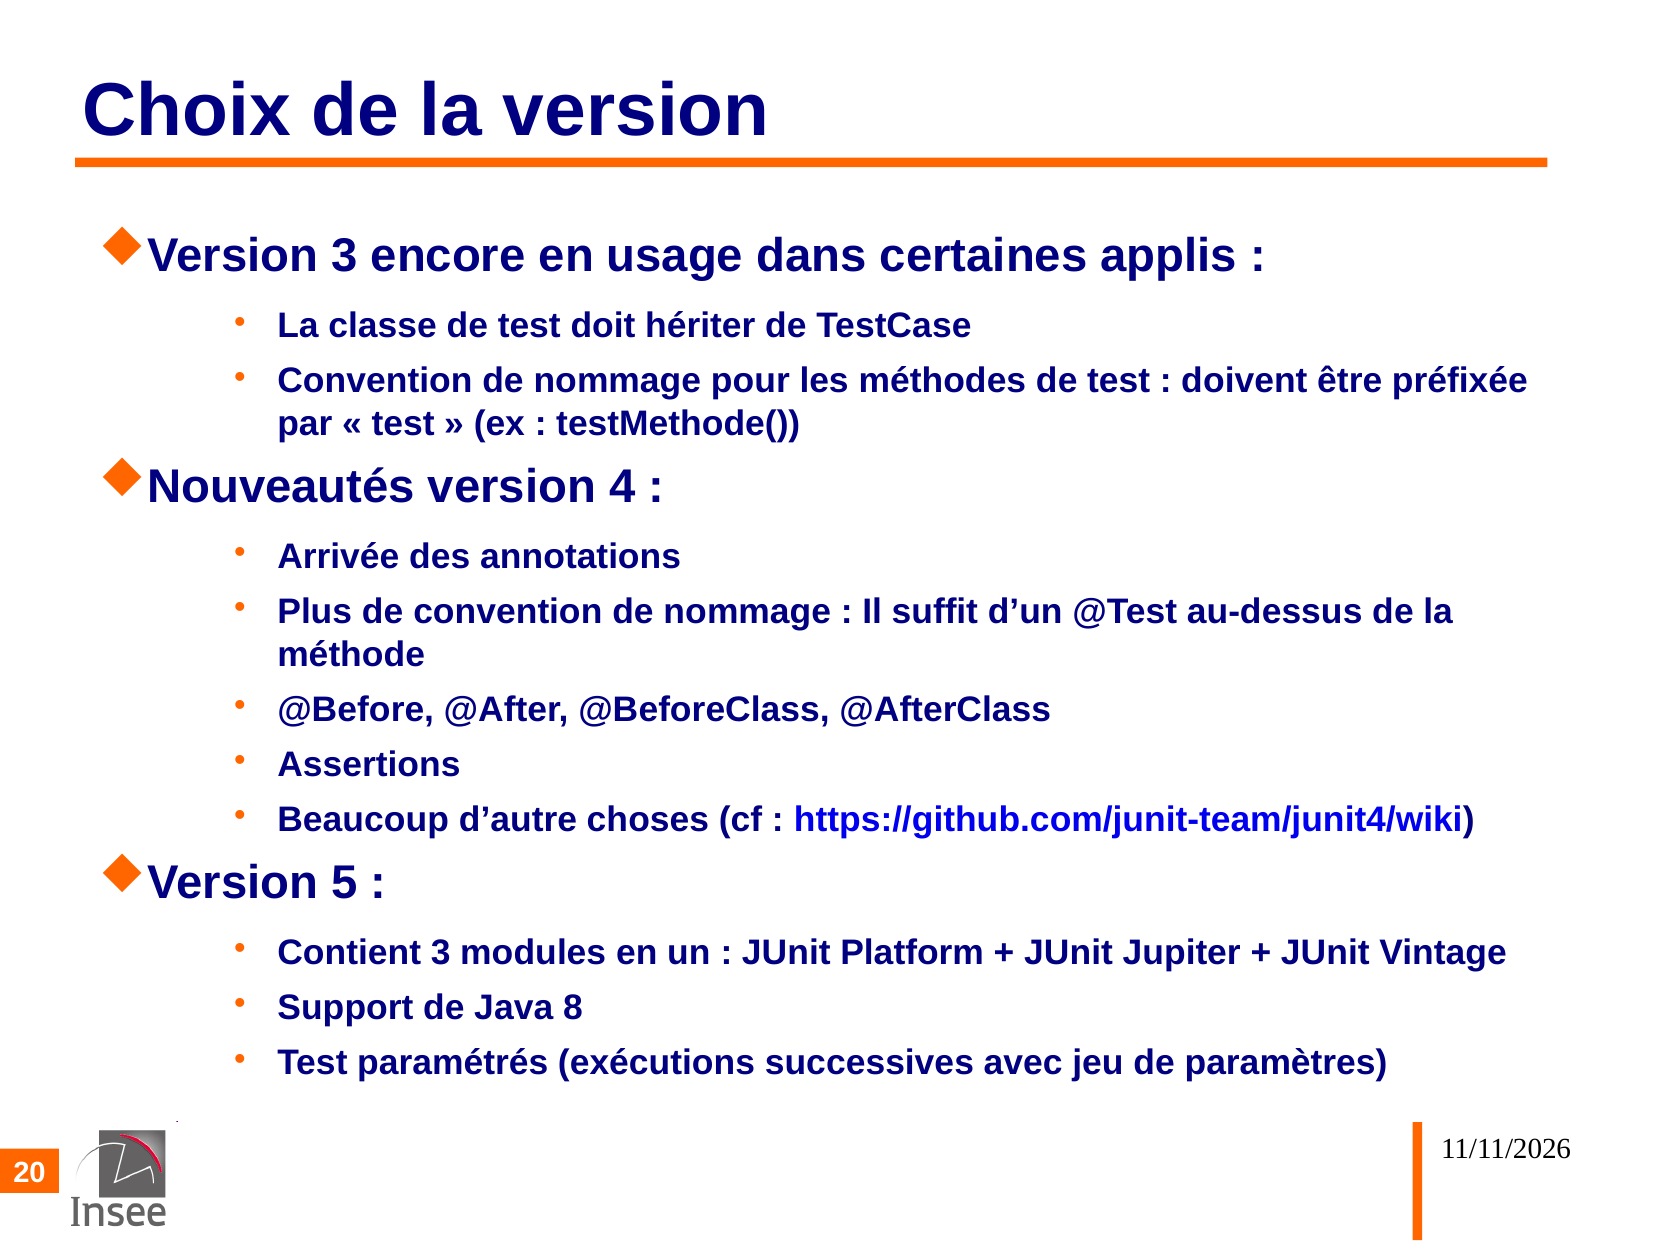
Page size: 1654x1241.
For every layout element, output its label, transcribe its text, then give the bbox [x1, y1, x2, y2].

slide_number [1440, 1129, 1630, 1216]
title Choix de la version [82, 49, 1619, 163]
picture [62, 1121, 178, 1241]
list Version 3 encore en usage dans certaines applis : La classe de test doit hériter de TestCase Convention de nommage pour les méthodes de test : doivent être préfixée par « test » (ex : testMethode()) Nouveautés version 4 : Arrivée des annotations Plus de convention de nommage : Il suffit d’un @Test au-dessus de la méthode @Before, @After, @BeforeClass, @AfterClass Assertions Beaucoup d’autre choses (cf : https://github.com/junit-team/junit4/wiki) Version 5 : Contient 3 modules en un : JUnit Platform + JUnit Jupiter + JUnit Vintage Support de Java 8 Test paramétrés (exécutions successives avec jeu de paramètres) [82, 224, 1571, 1099]
slide_number 20 [0, 1148, 59, 1193]
